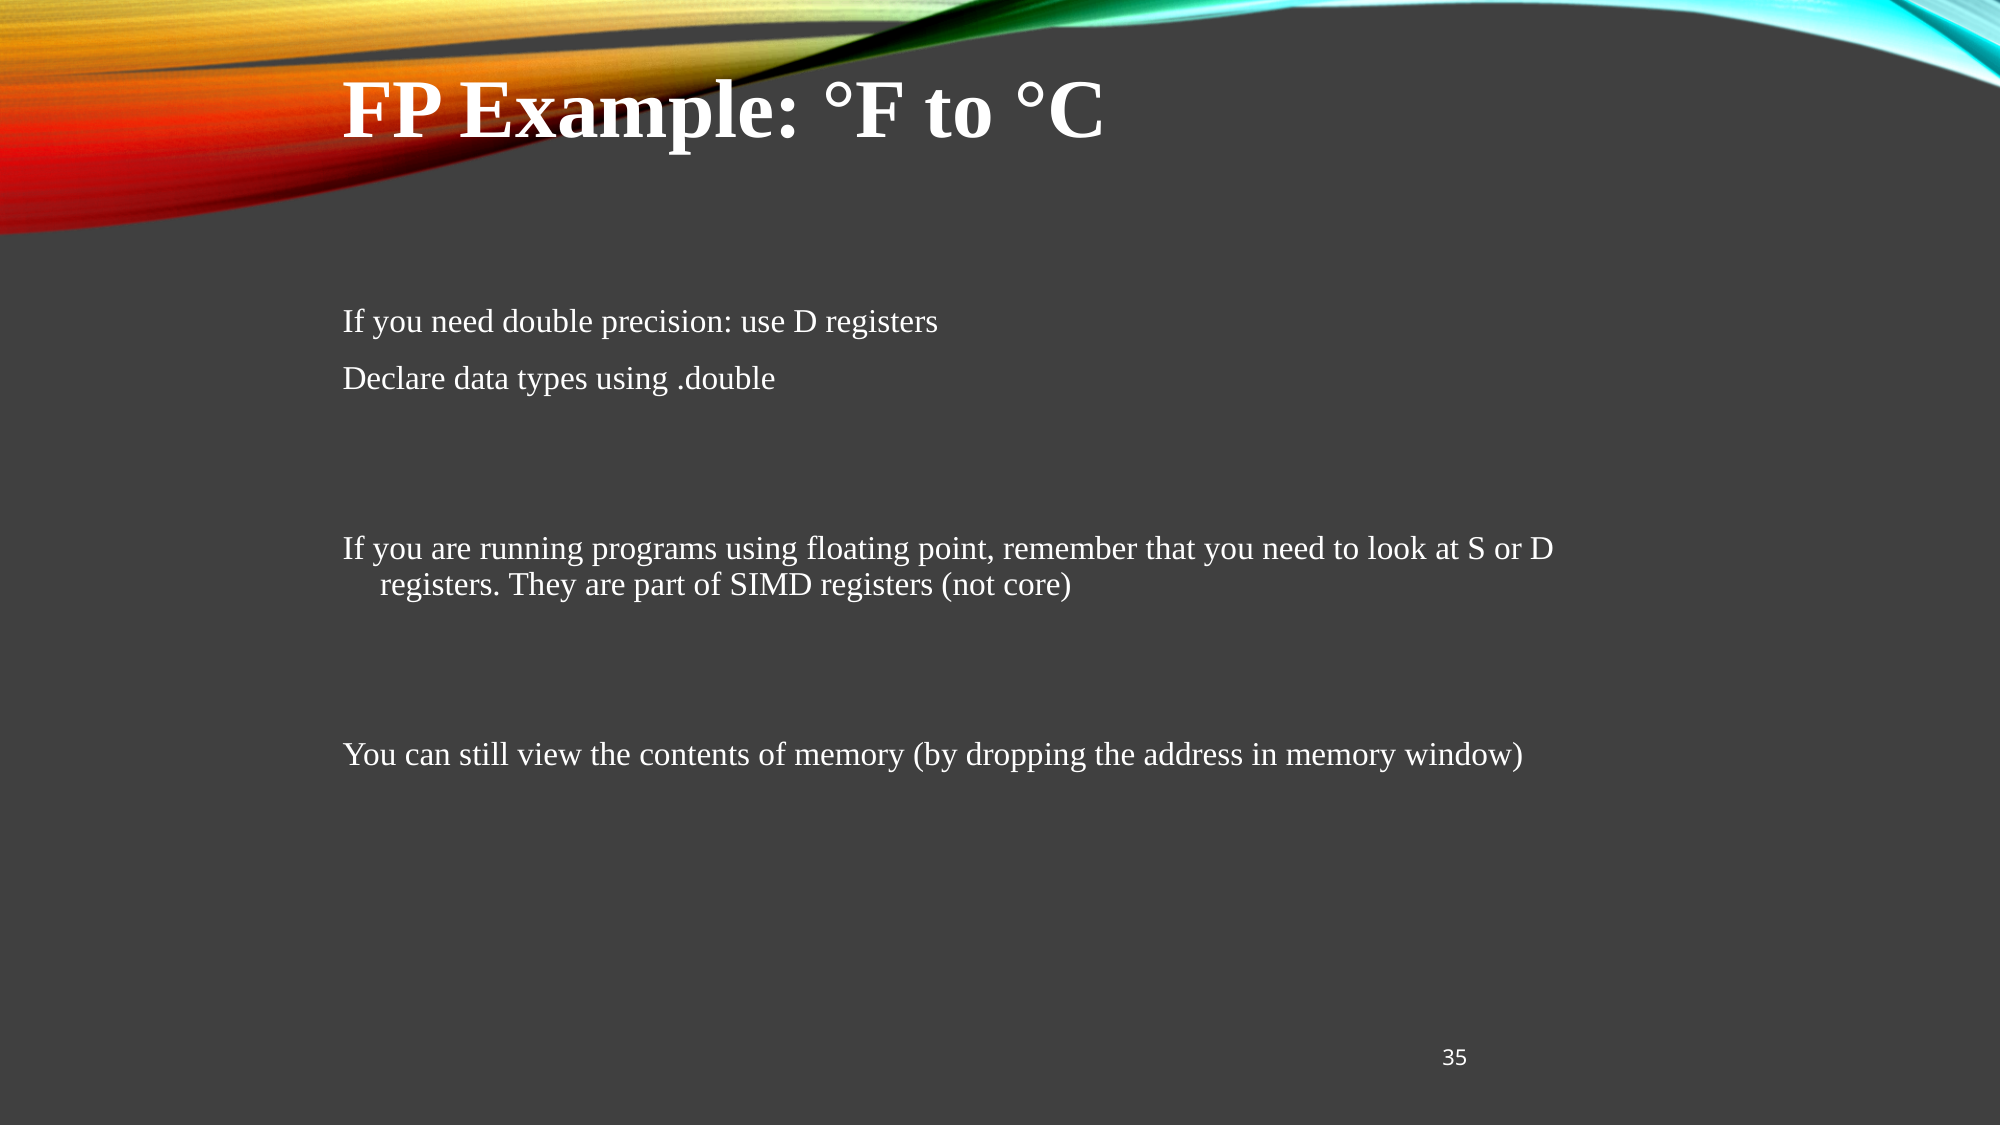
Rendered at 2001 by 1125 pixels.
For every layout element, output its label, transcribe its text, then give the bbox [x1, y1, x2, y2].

slide_number 35 [1100, 1028, 1483, 1089]
text_box FP Example: °F to °C [327, 46, 1683, 172]
picture [0, 0, 2000, 237]
list If you need double precision: use D registers Declare data types using .double If you are running programs using floating point, remember that you need to look at S or D registers. They are part of SIMD registers (not core) You can still view the contents of memory (by dropping the address in memory window) [327, 296, 1593, 904]
